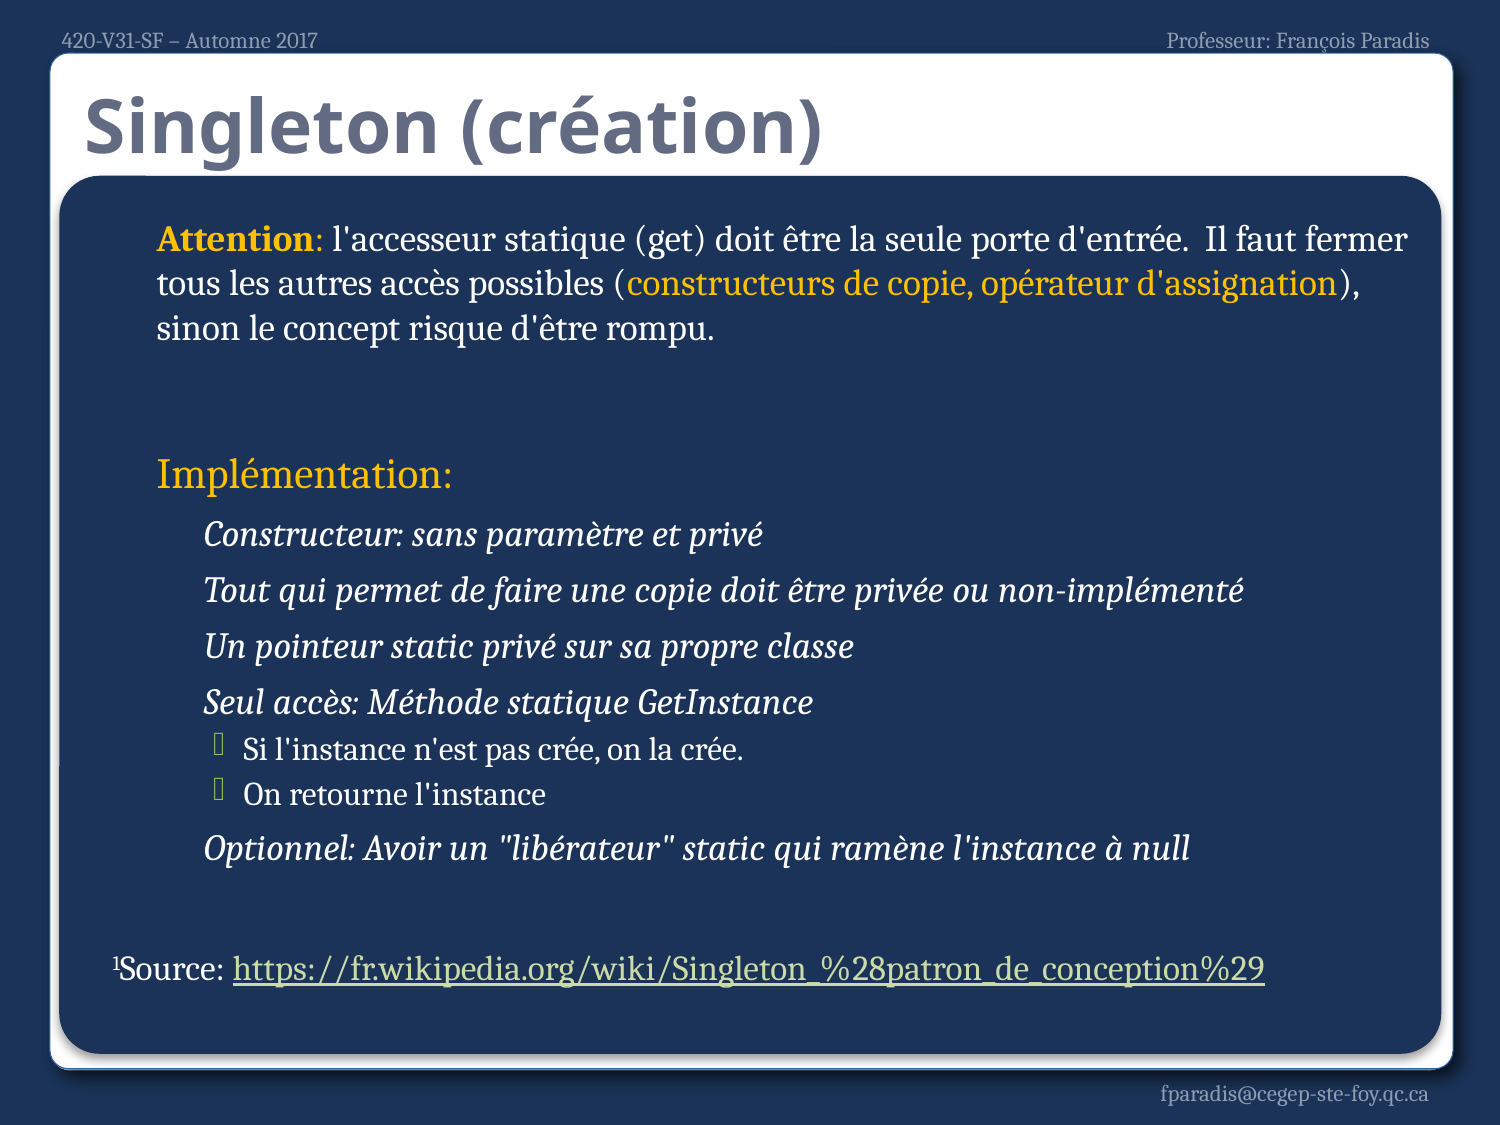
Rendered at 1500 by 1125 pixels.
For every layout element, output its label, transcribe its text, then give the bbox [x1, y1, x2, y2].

list Attention: l'accesseur statique (get) doit être la seule porte d'entrée. Il faut fermer tous les autres accès possibles (constructeurs de copie, opérateur d'assignation), sinon le concept risque d'être rompu. Implémentation: Constructeur: sans paramètre et privé Tout qui permet de faire une copie doit être privée ou non-implémenté Un pointeur static privé sur sa propre classe Seul accès: Méthode statique GetInstance Si l'instance n'est pas crée, on la crée. On retourne l'instance Optionnel: Avoir un "libérateur" static qui ramène l'instance à null 1Source: https://fr.wikipedia.org/wiki/Singleton_%28patron_de_conception%29 [82, 199, 1425, 997]
title Singleton (création) [70, 58, 1413, 176]
